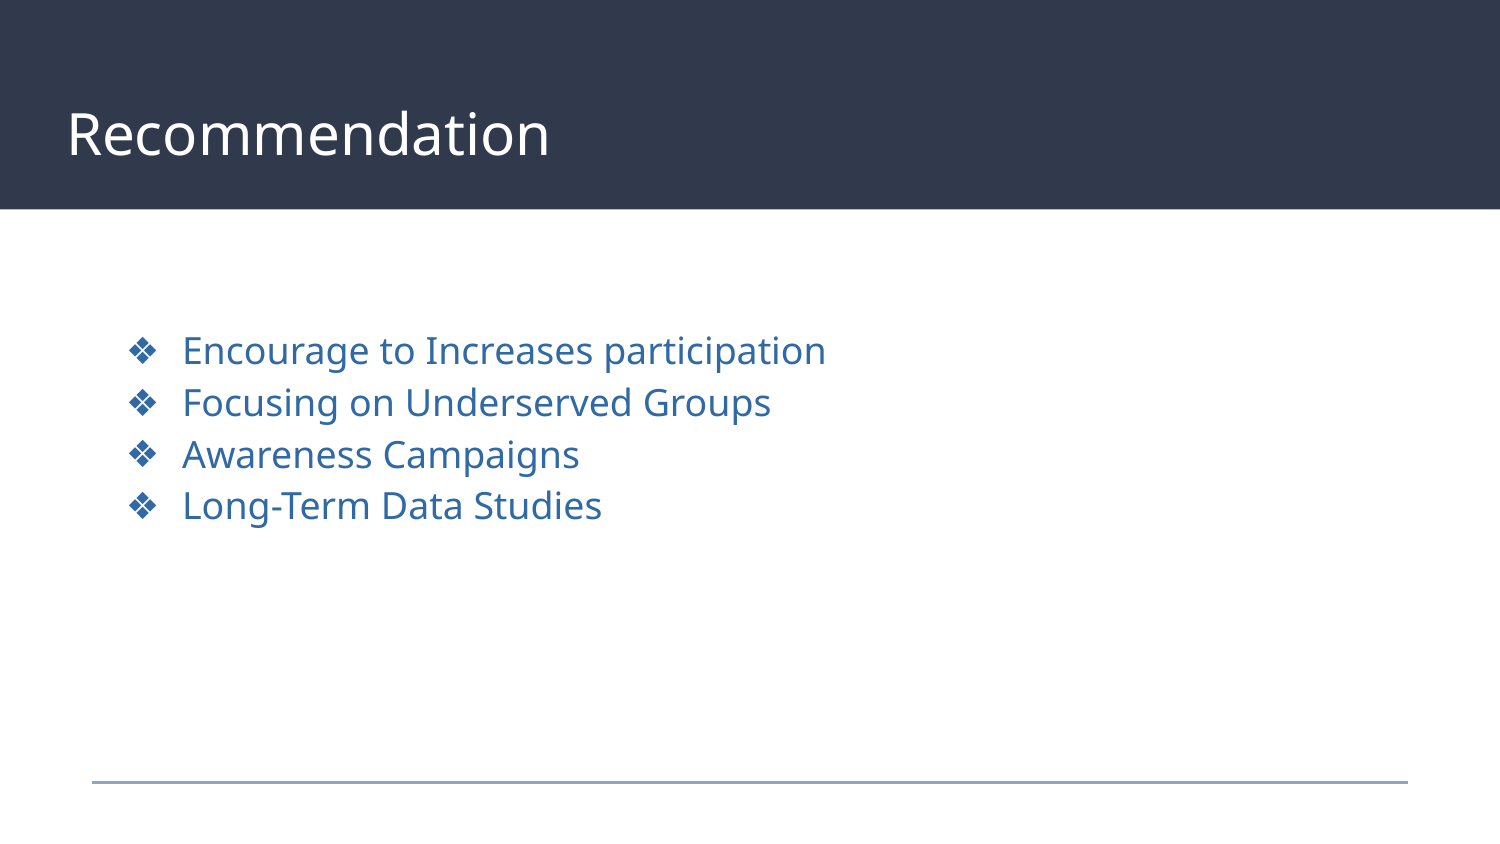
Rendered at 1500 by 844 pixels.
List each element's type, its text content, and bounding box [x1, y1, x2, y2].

text_box Encourage to Increases participation Focusing on Underserved Groups Awareness Campaigns Long-Term Data Studies [92, 305, 1465, 543]
title Recommendation [51, 82, 1449, 185]
